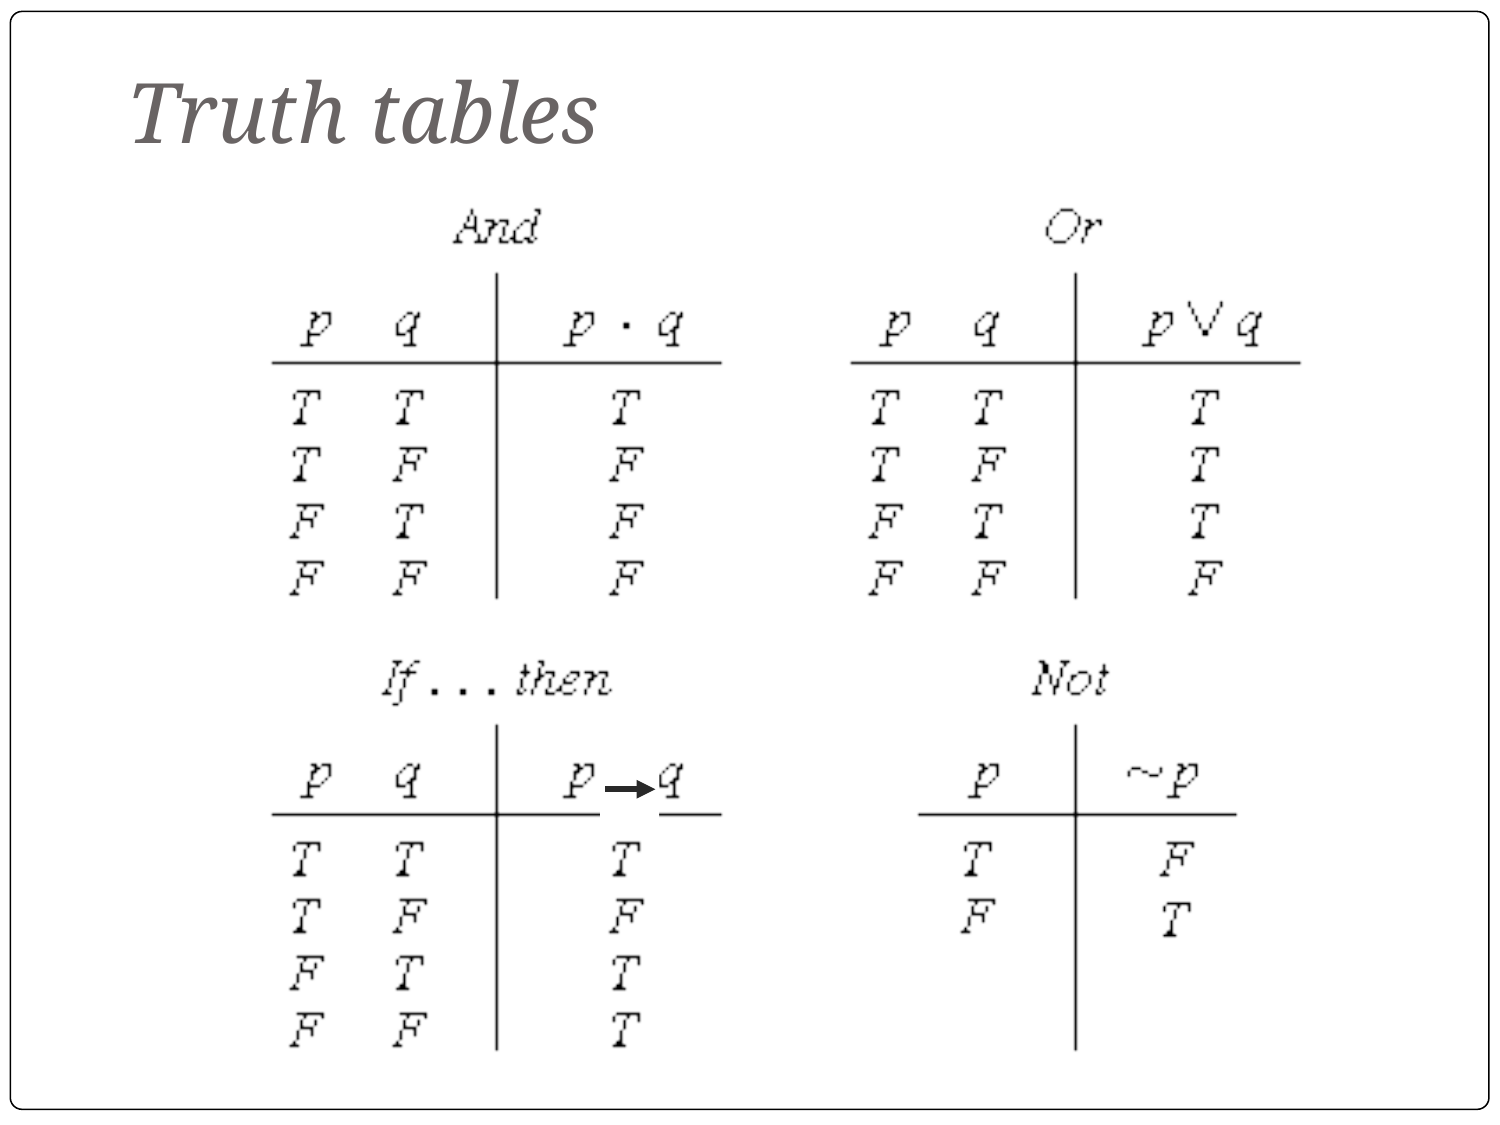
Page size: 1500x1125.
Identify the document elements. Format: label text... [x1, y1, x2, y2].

title Truth tables [112, 37, 1388, 175]
picture [237, 174, 1338, 1088]
